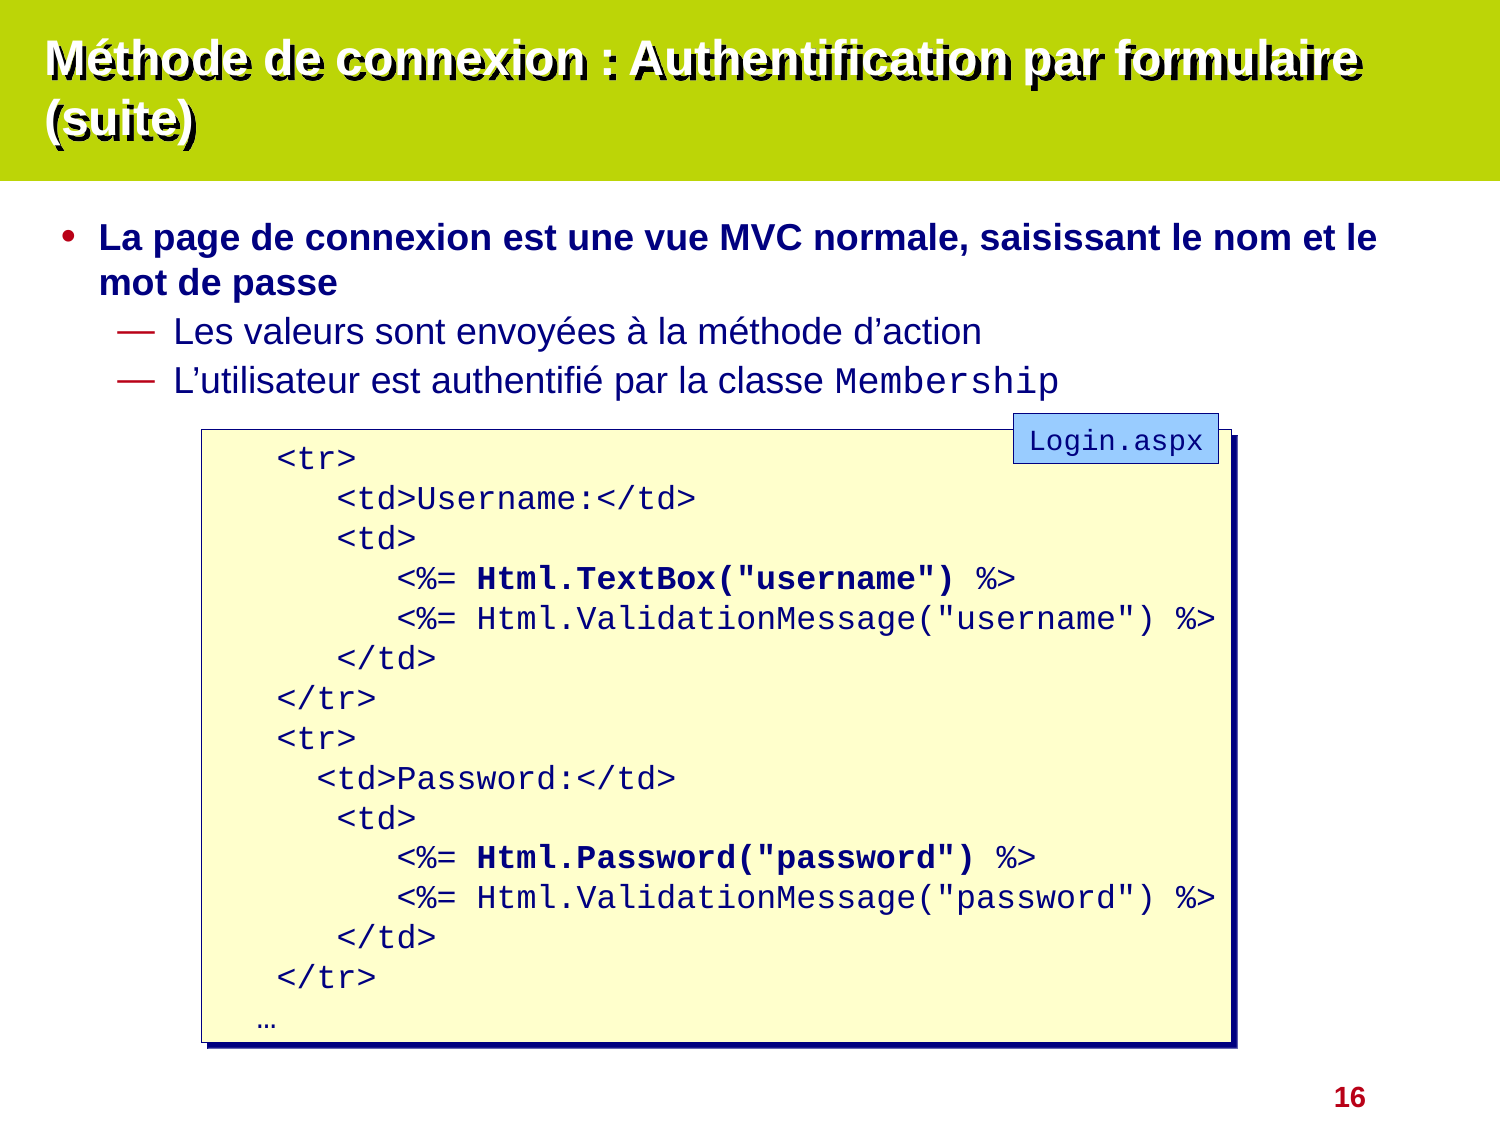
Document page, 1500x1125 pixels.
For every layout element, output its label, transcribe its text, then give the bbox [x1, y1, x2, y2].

list La page de connexion est une vue MVC normale, saisissant le nom et le mot de passe Les valeurs sont envoyées à la méthode d’action L’utilisateur est authentifié par la classe Membership [45, 205, 1457, 411]
text_box Login.aspx [1013, 413, 1219, 464]
text_box <tr> <td>Username:</td> <td> <%= Html.TextBox("username") %> <%= Html.ValidationMessage("username") %> </td> </tr> <tr> <td>Password:</td> <td> <%= Html.Password("password") %> <%= Html.ValidationMessage("password") %> </td> </tr> … [201, 429, 1232, 1043]
title Méthode de connexion : Authentification par formulaire (suite) [29, 26, 1426, 146]
